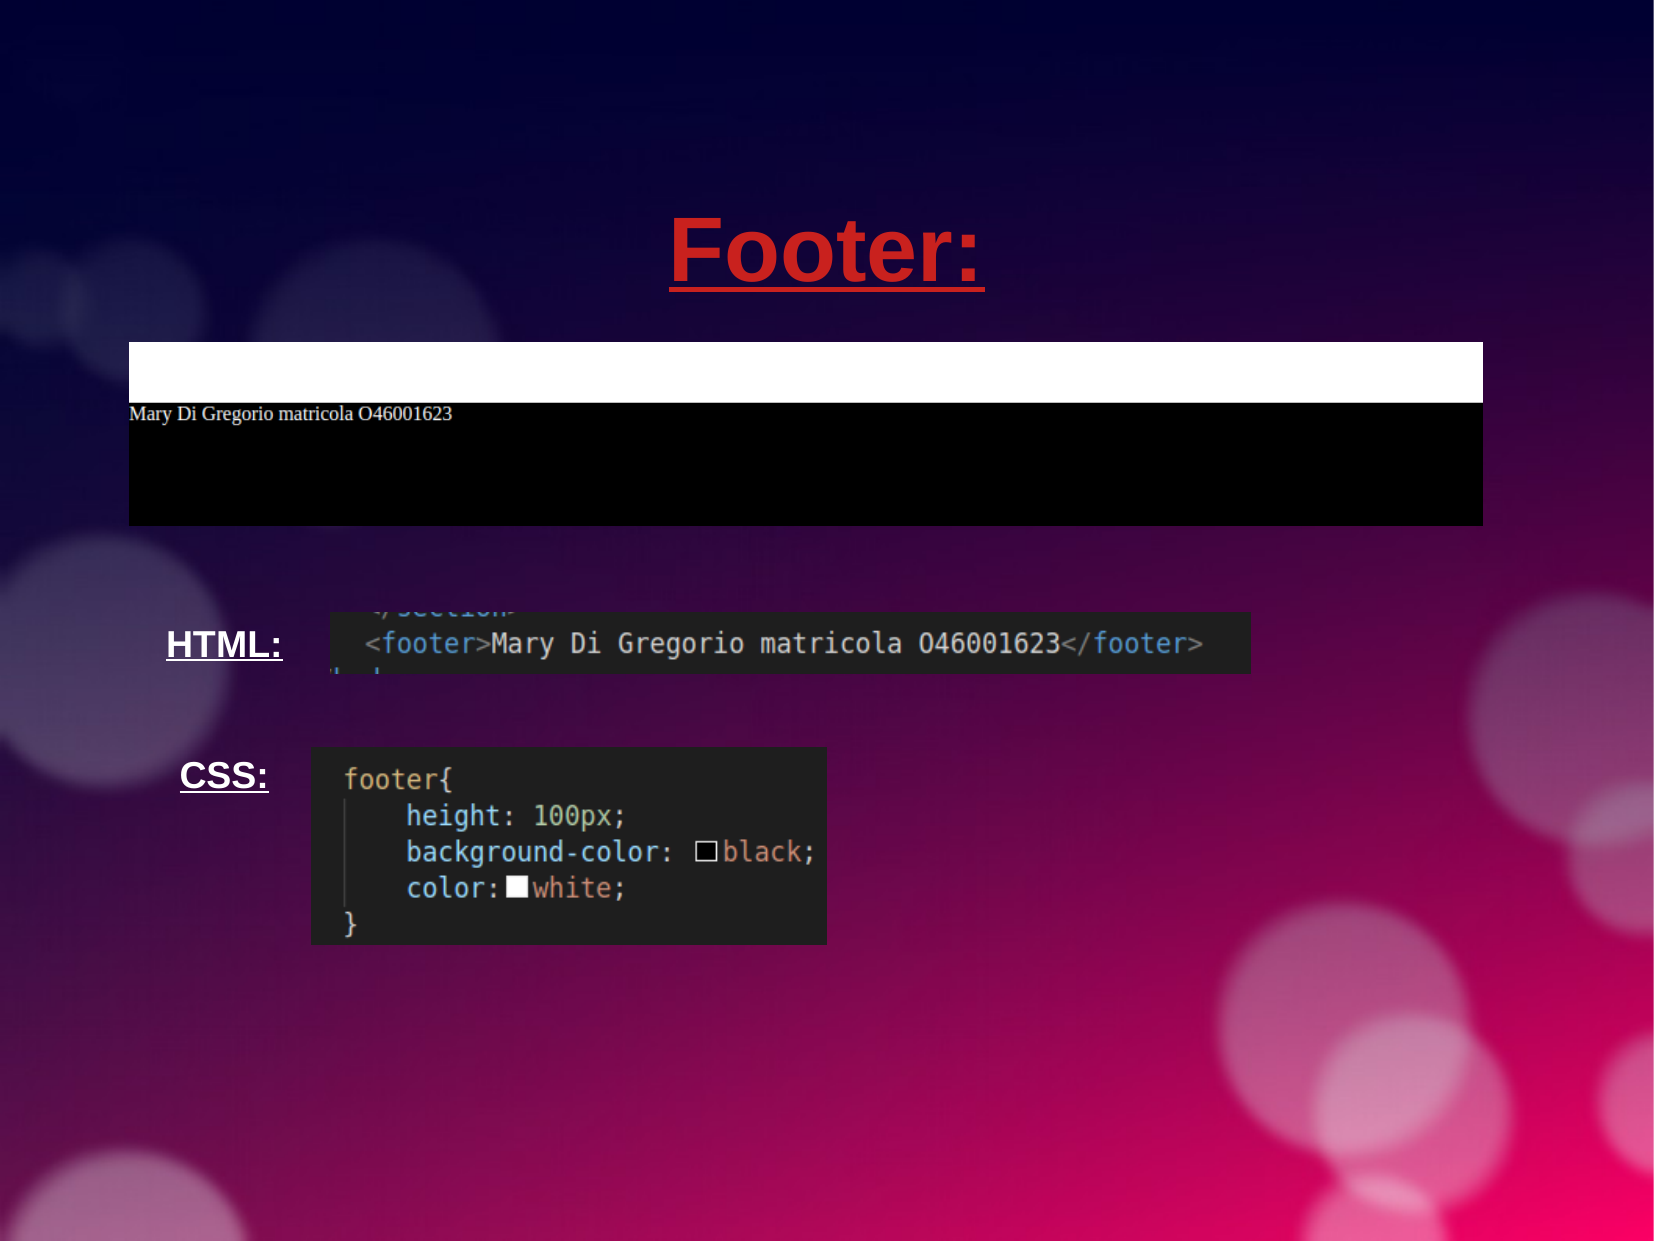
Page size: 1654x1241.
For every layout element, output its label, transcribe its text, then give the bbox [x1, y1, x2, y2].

text_box Footer: [82, 159, 1571, 331]
text_box CSS: [141, 744, 307, 801]
text_box HTML: [70, 612, 328, 670]
picture [0, 0, 1654, 1241]
